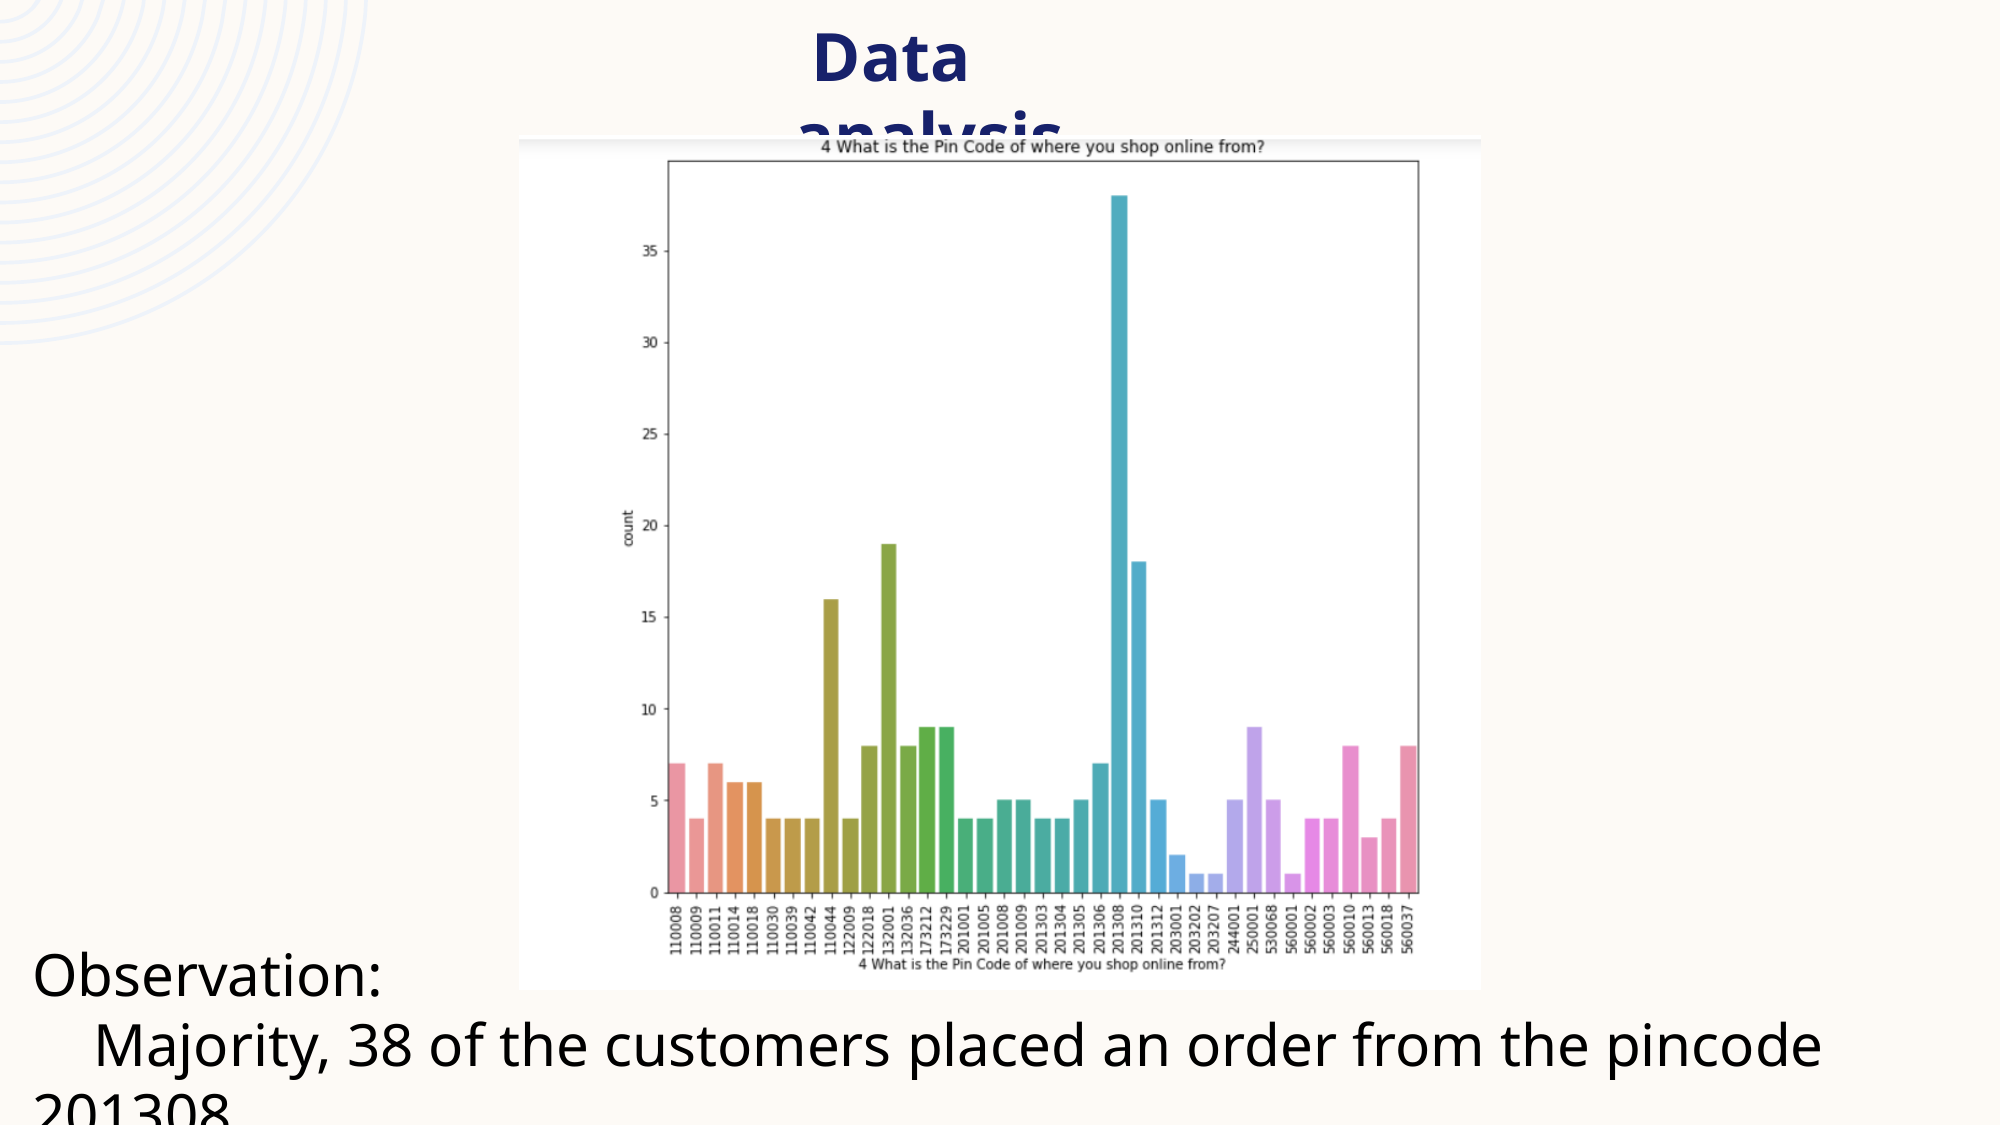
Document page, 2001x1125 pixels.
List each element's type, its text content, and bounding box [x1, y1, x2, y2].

picture [519, 135, 1481, 990]
text_box Data analysis [779, 7, 1221, 135]
text_box Observation: Majority, 38 of the customers placed an order from the pincode 201308. [17, 930, 2000, 1125]
